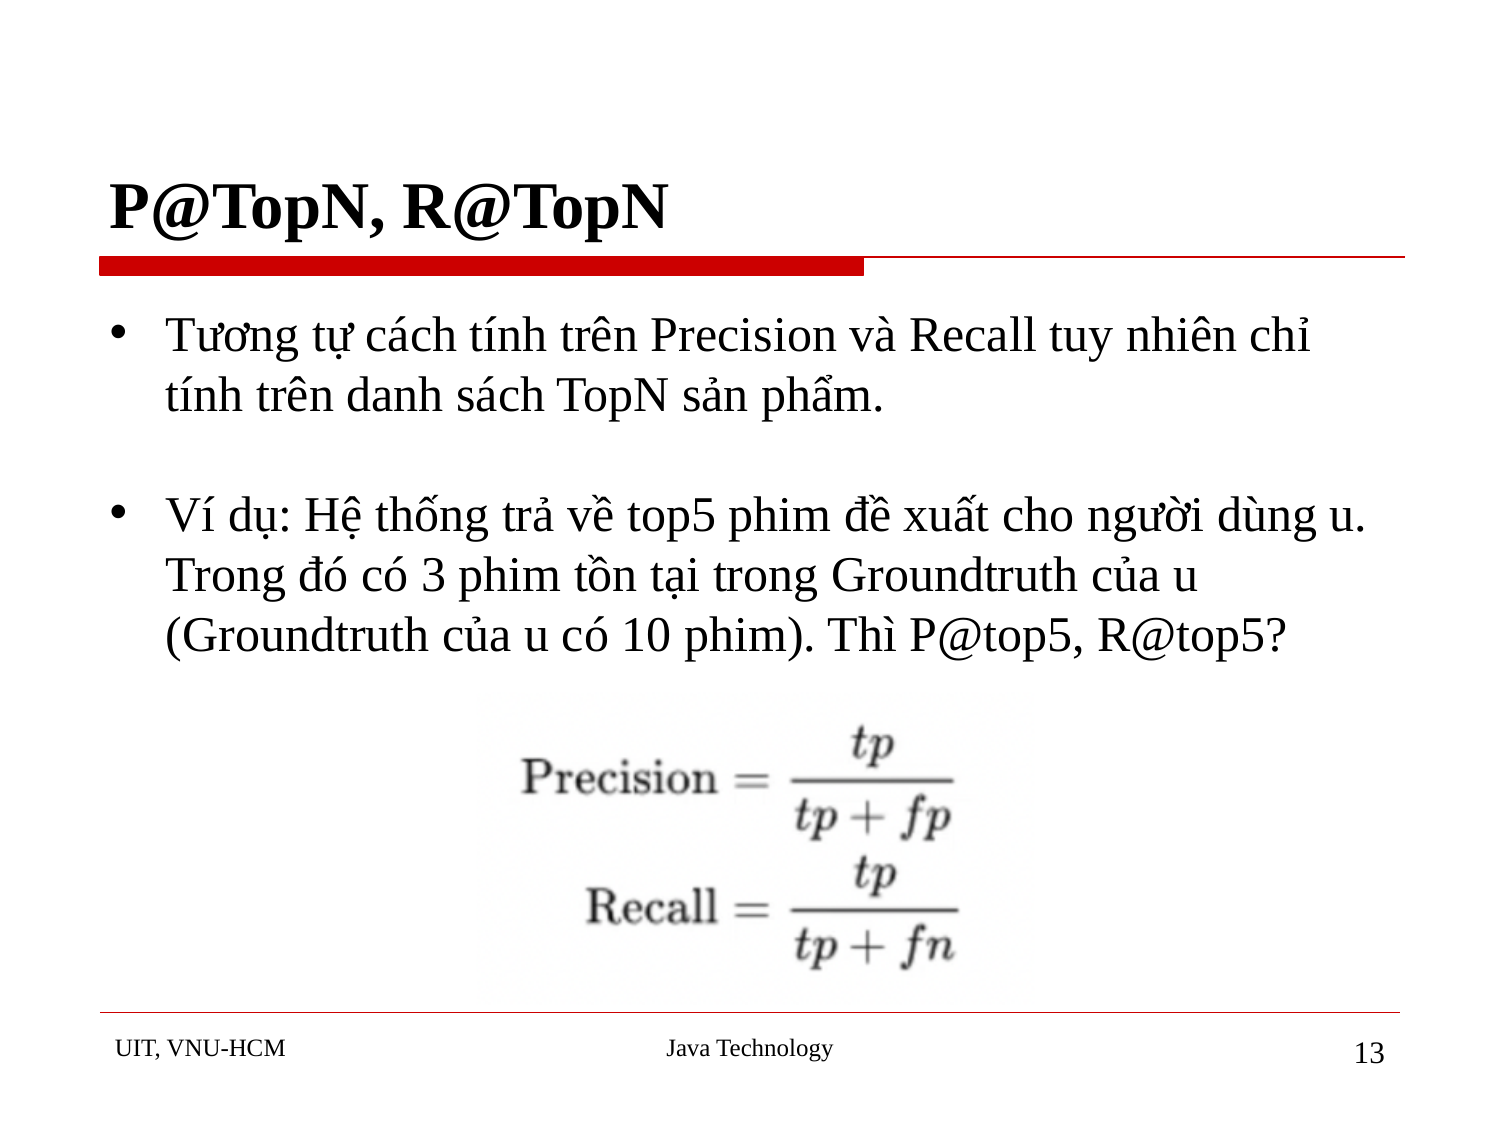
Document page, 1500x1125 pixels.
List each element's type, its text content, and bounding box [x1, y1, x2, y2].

text_box UIT, VNU-HCM [99, 1024, 425, 1103]
text_box 13 [1074, 1024, 1400, 1103]
text_box Java Technology [512, 1024, 988, 1103]
text_box Tương tự cách tính trên Precision và Recall tuy nhiên chỉ tính trên danh sách TopN sản phẩm. Ví dụ: Hệ thống trả về top5 phim đề xuất cho người dùng u. Trong đó có 3 phim tồn tại trong Groundtruth của u (Groundtruth của u có 10 phim). Thì P@top5, R@top5? [94, 294, 1417, 669]
picture [476, 691, 1035, 1006]
title P@TopN, R@TopN [94, 50, 1500, 250]
